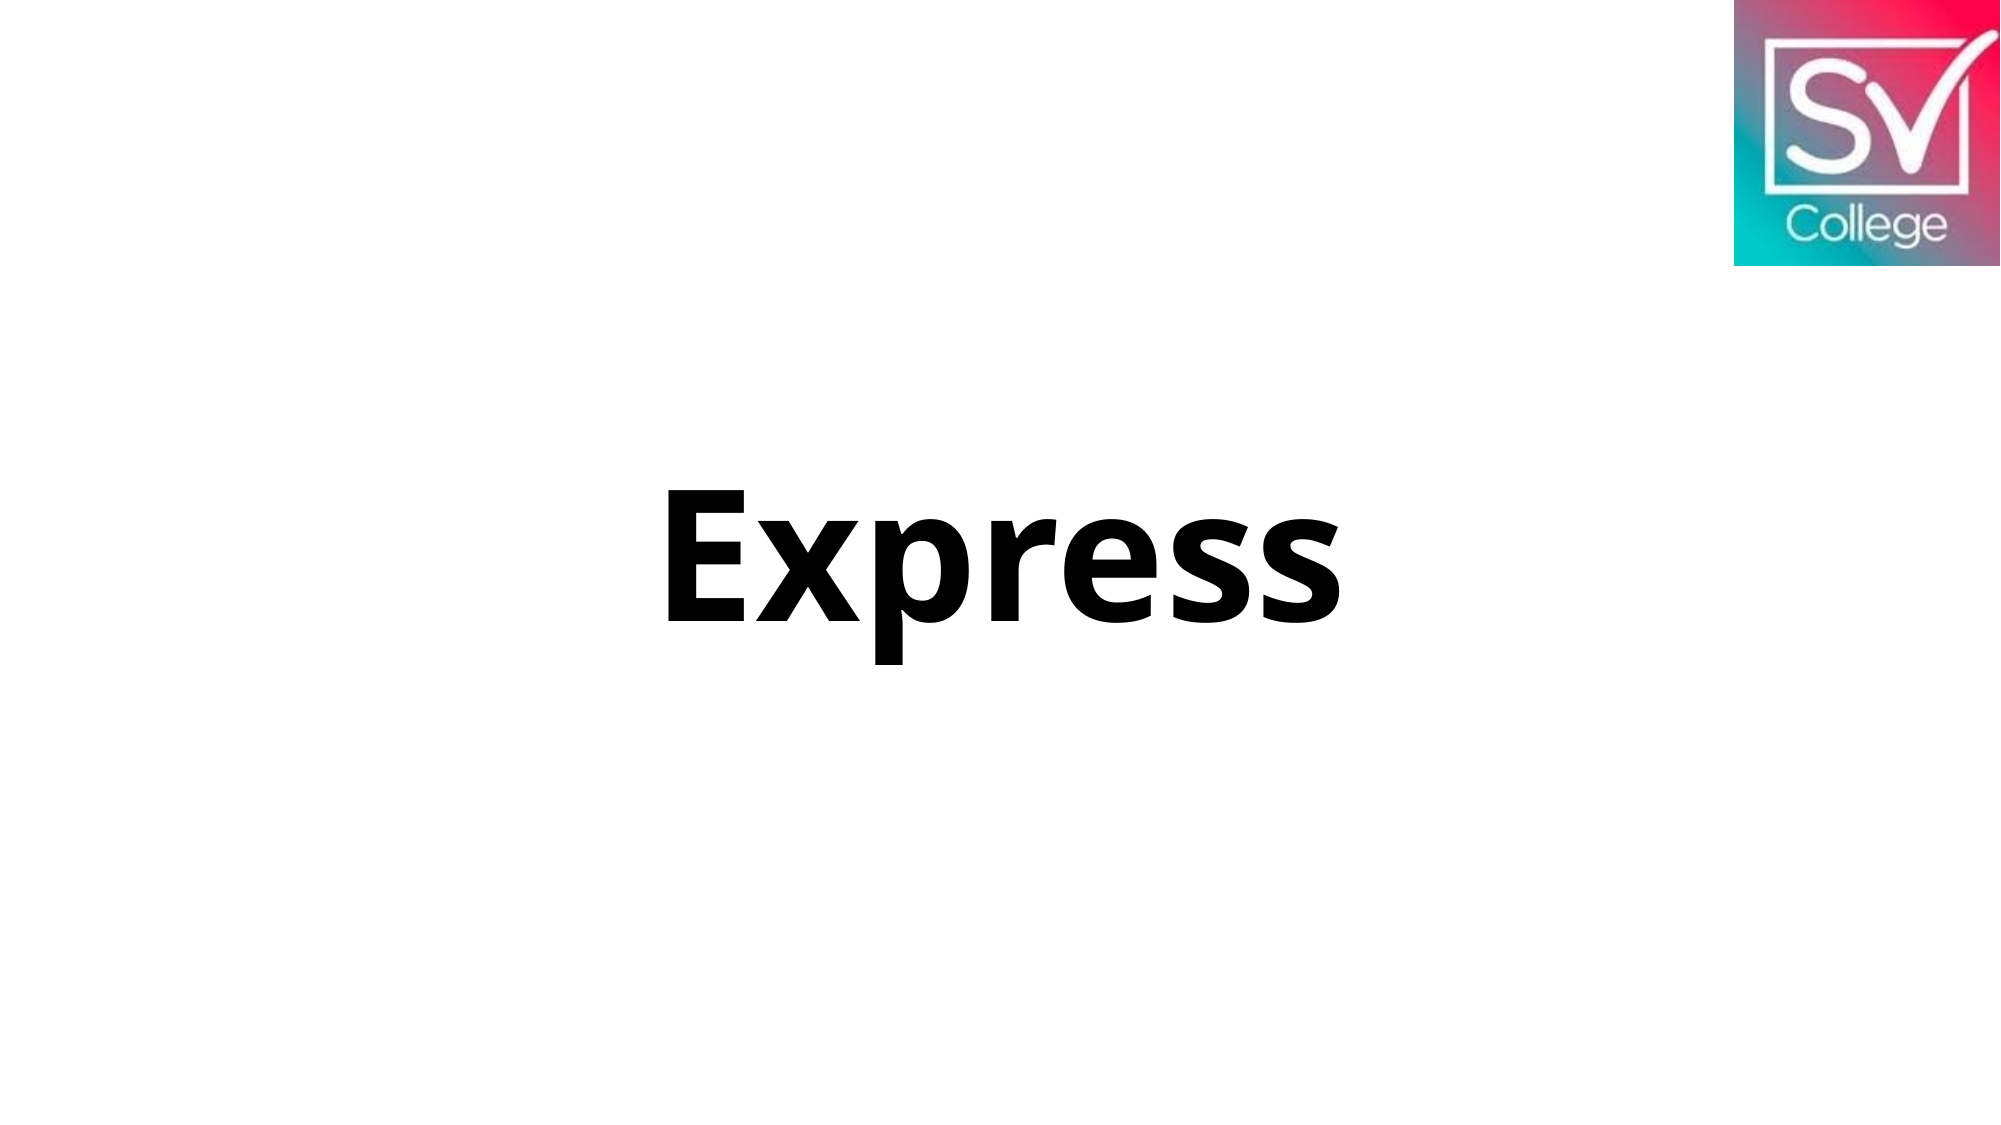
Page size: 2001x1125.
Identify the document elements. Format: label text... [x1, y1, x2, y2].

text_box Express [0, 430, 2000, 695]
picture [1734, 0, 2000, 266]
